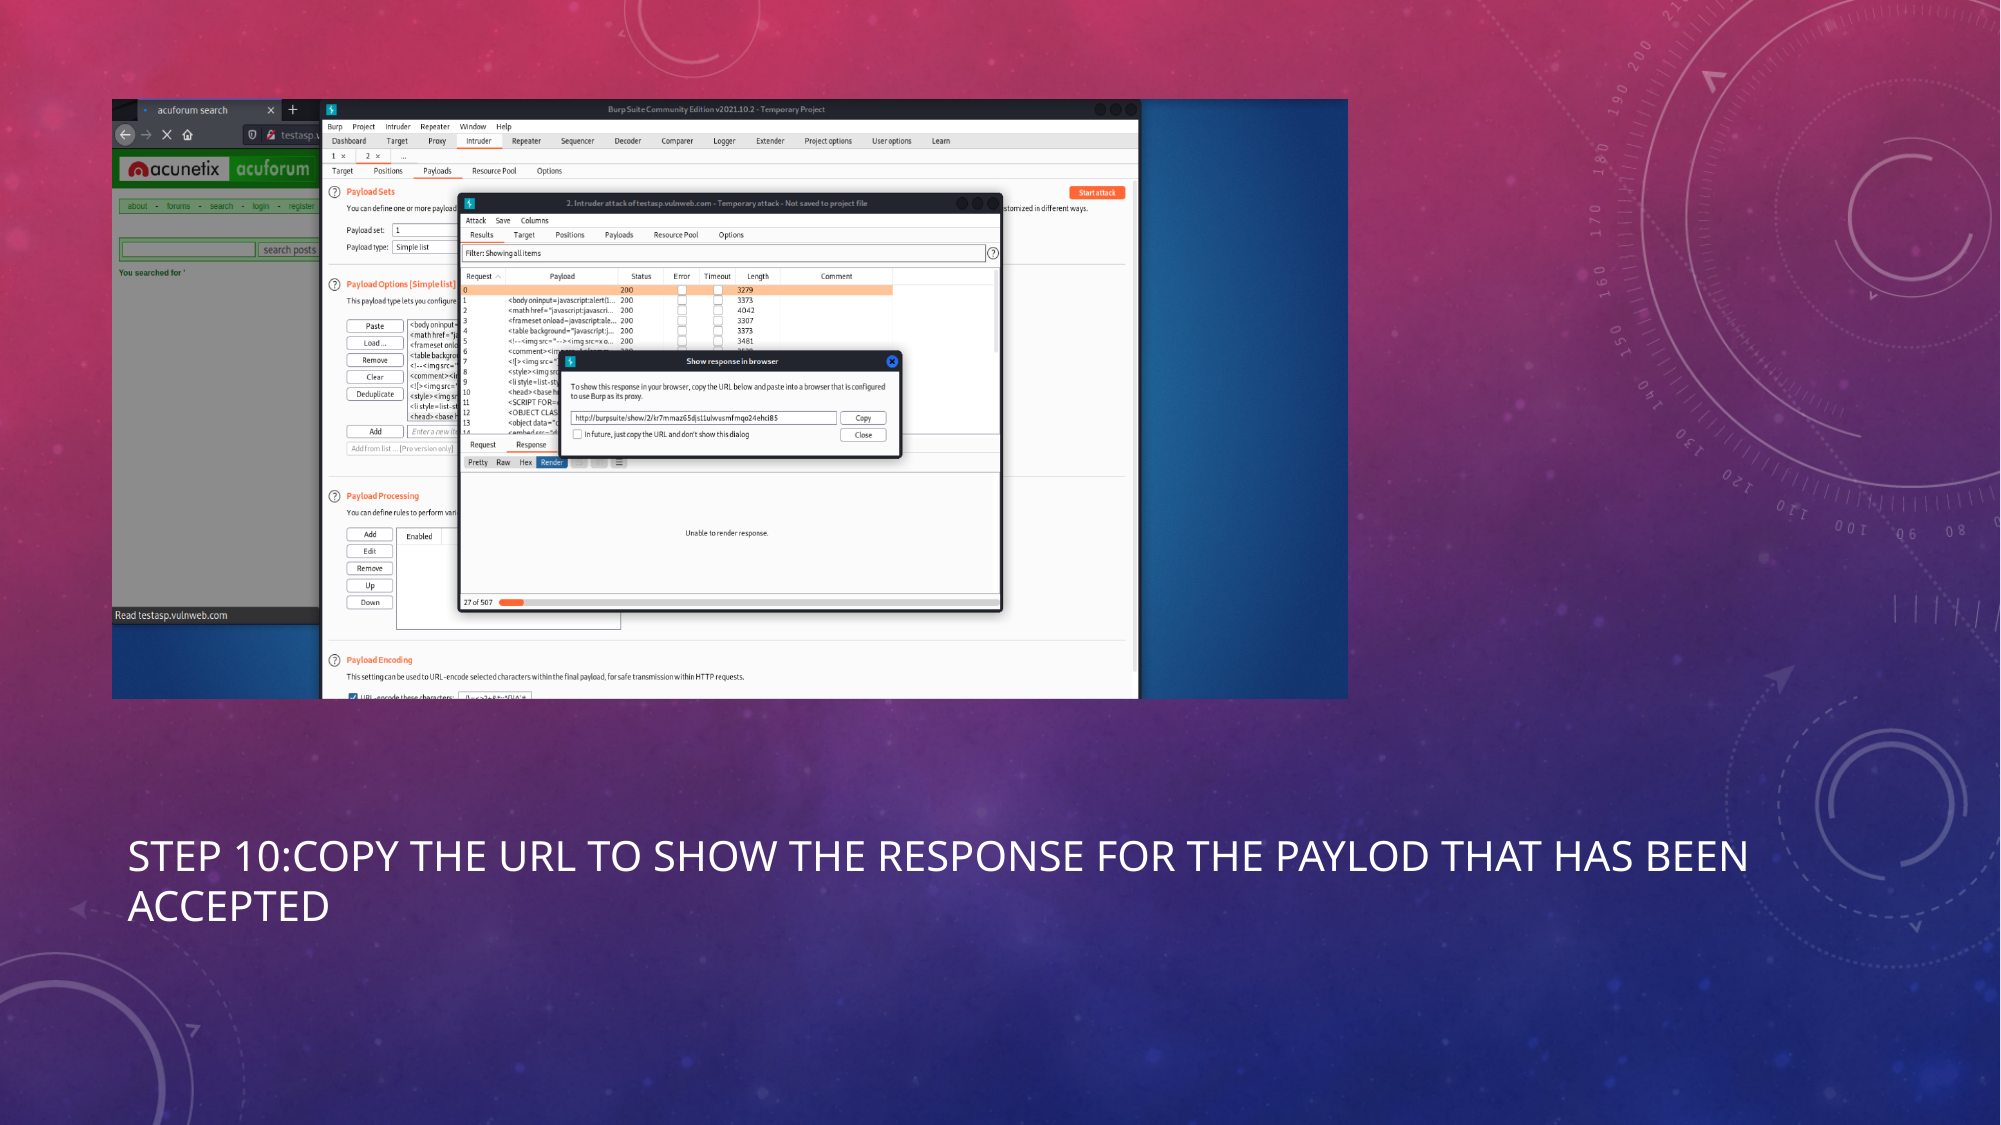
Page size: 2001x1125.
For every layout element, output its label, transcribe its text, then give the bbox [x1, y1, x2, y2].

picture [0, 0, 2001, 1125]
title STEP 10:COPY THE URL TO SHOW THE RESPONSE FOR THE PAYLOD THAT HAS BEEN ACCEPTED [112, 759, 1775, 999]
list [112, 99, 1348, 699]
